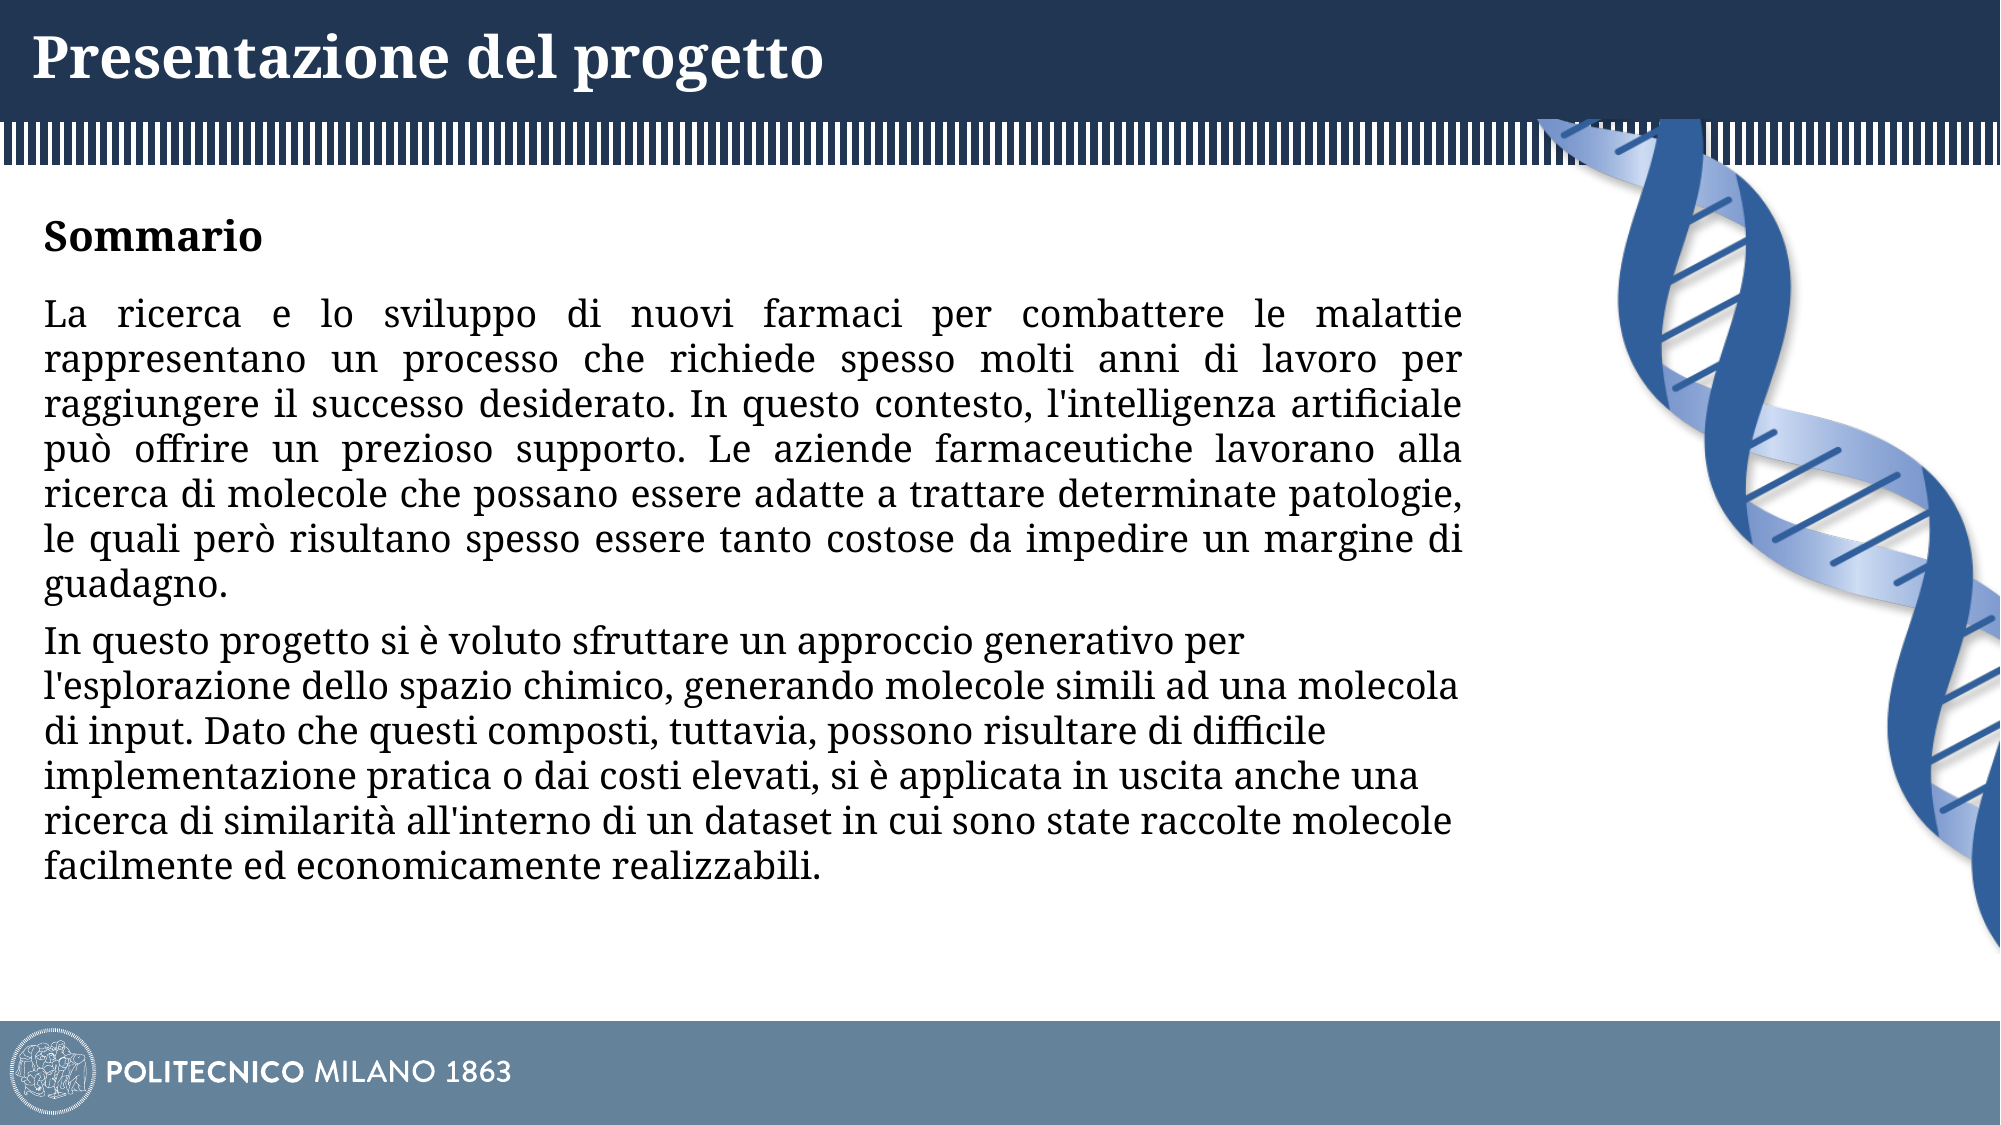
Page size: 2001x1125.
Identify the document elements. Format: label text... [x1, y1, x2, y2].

picture [1535, 119, 2000, 955]
title Presentazione del progetto [17, 14, 1161, 104]
text_box Sommario [29, 193, 1442, 282]
text_box La ricerca e lo sviluppo di nuovi farmaci per combattere le malattie rappresentano un processo che richiede spesso molti anni di lavoro per raggiungere il successo desiderato. In questo contesto, l'intelligenza artificiale può offrire un prezioso supporto. Le aziende farmaceutiche lavorano alla ricerca di molecole che possano essere adatte a trattare determinate patologie, le quali però risultano spesso essere tanto costose da impedire un margine di guadagno. In questo progetto si è voluto sfruttare un approccio generativo per l'esplorazione dello spazio chimico, generando molecole simili ad una molecola di input. Dato che questi composti, tuttavia, possono risultare di difficile implementazione pratica o dai costi elevati, si è applicata in uscita anche una ricerca di similarità all'interno di un dataset in cui sono state raccolte molecole facilmente ed economicamente realizzabili. [28, 282, 1480, 895]
